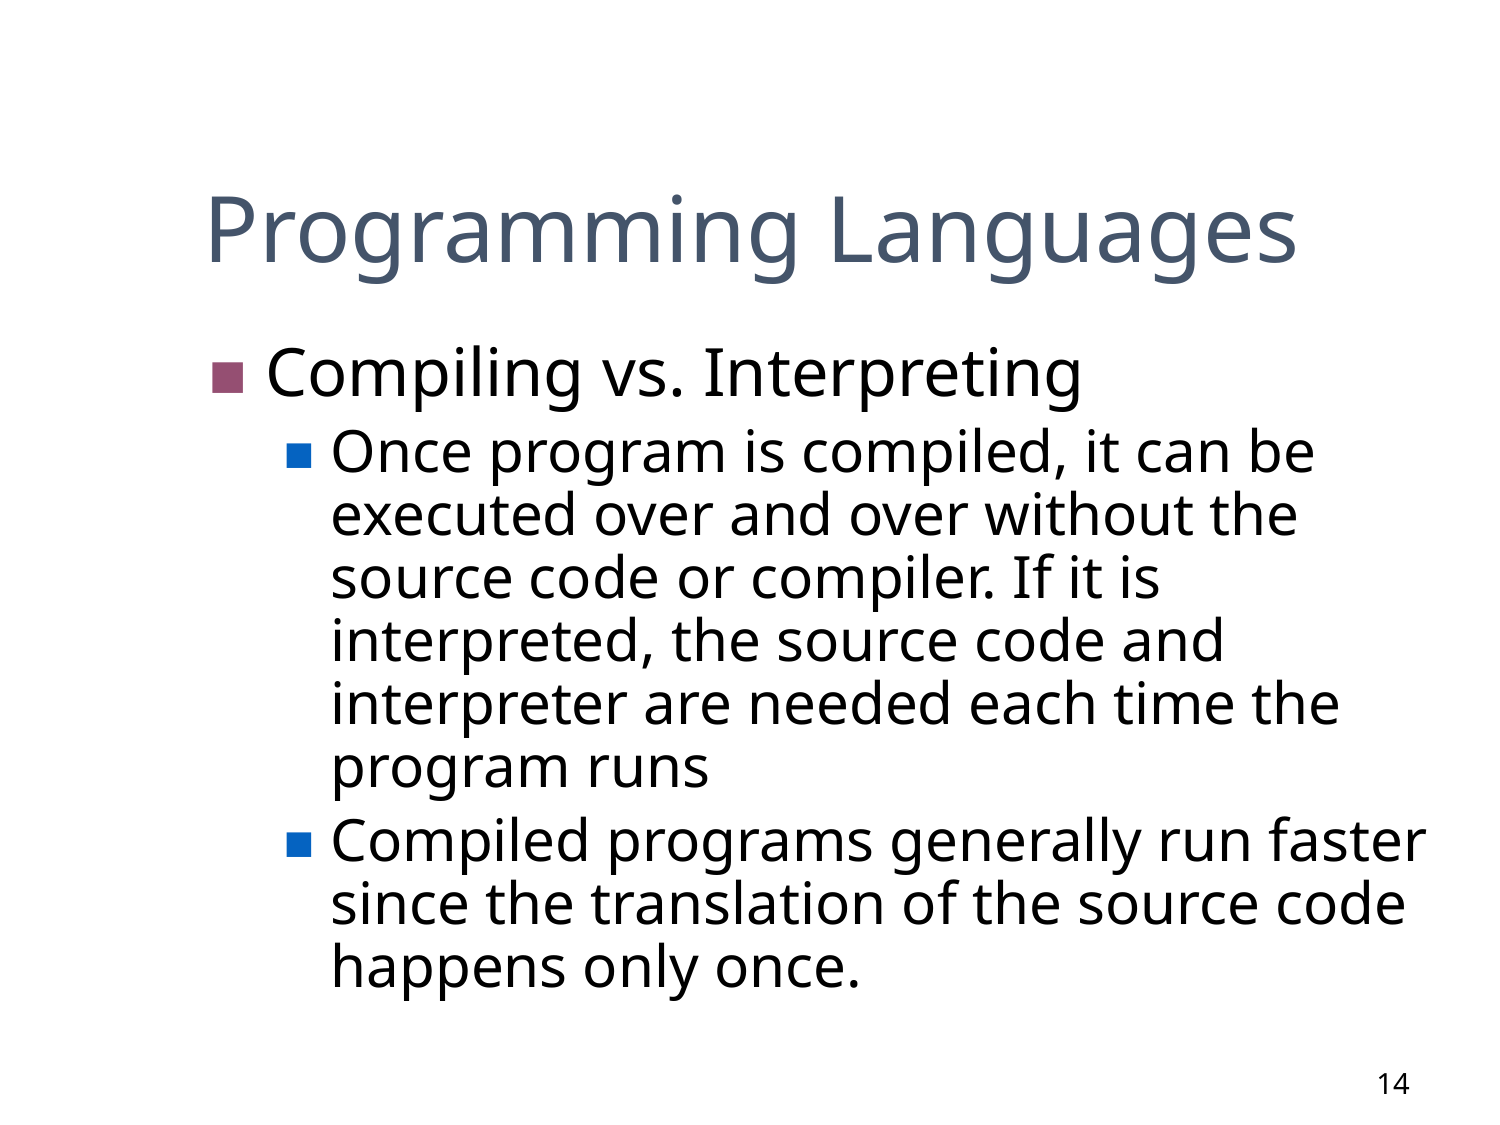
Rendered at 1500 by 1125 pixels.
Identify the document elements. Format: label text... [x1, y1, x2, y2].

title Programming Languages [188, 101, 1468, 289]
text_box 14 [1112, 1037, 1425, 1113]
list Compiling vs. Interpreting Once program is compiled, it can be executed over and over without the source code or compiler. If it is interpreted, the source code and interpreter are needed each time the program runs Compiled programs generally run faster since the translation of the source code happens only once. [193, 331, 1469, 1006]
